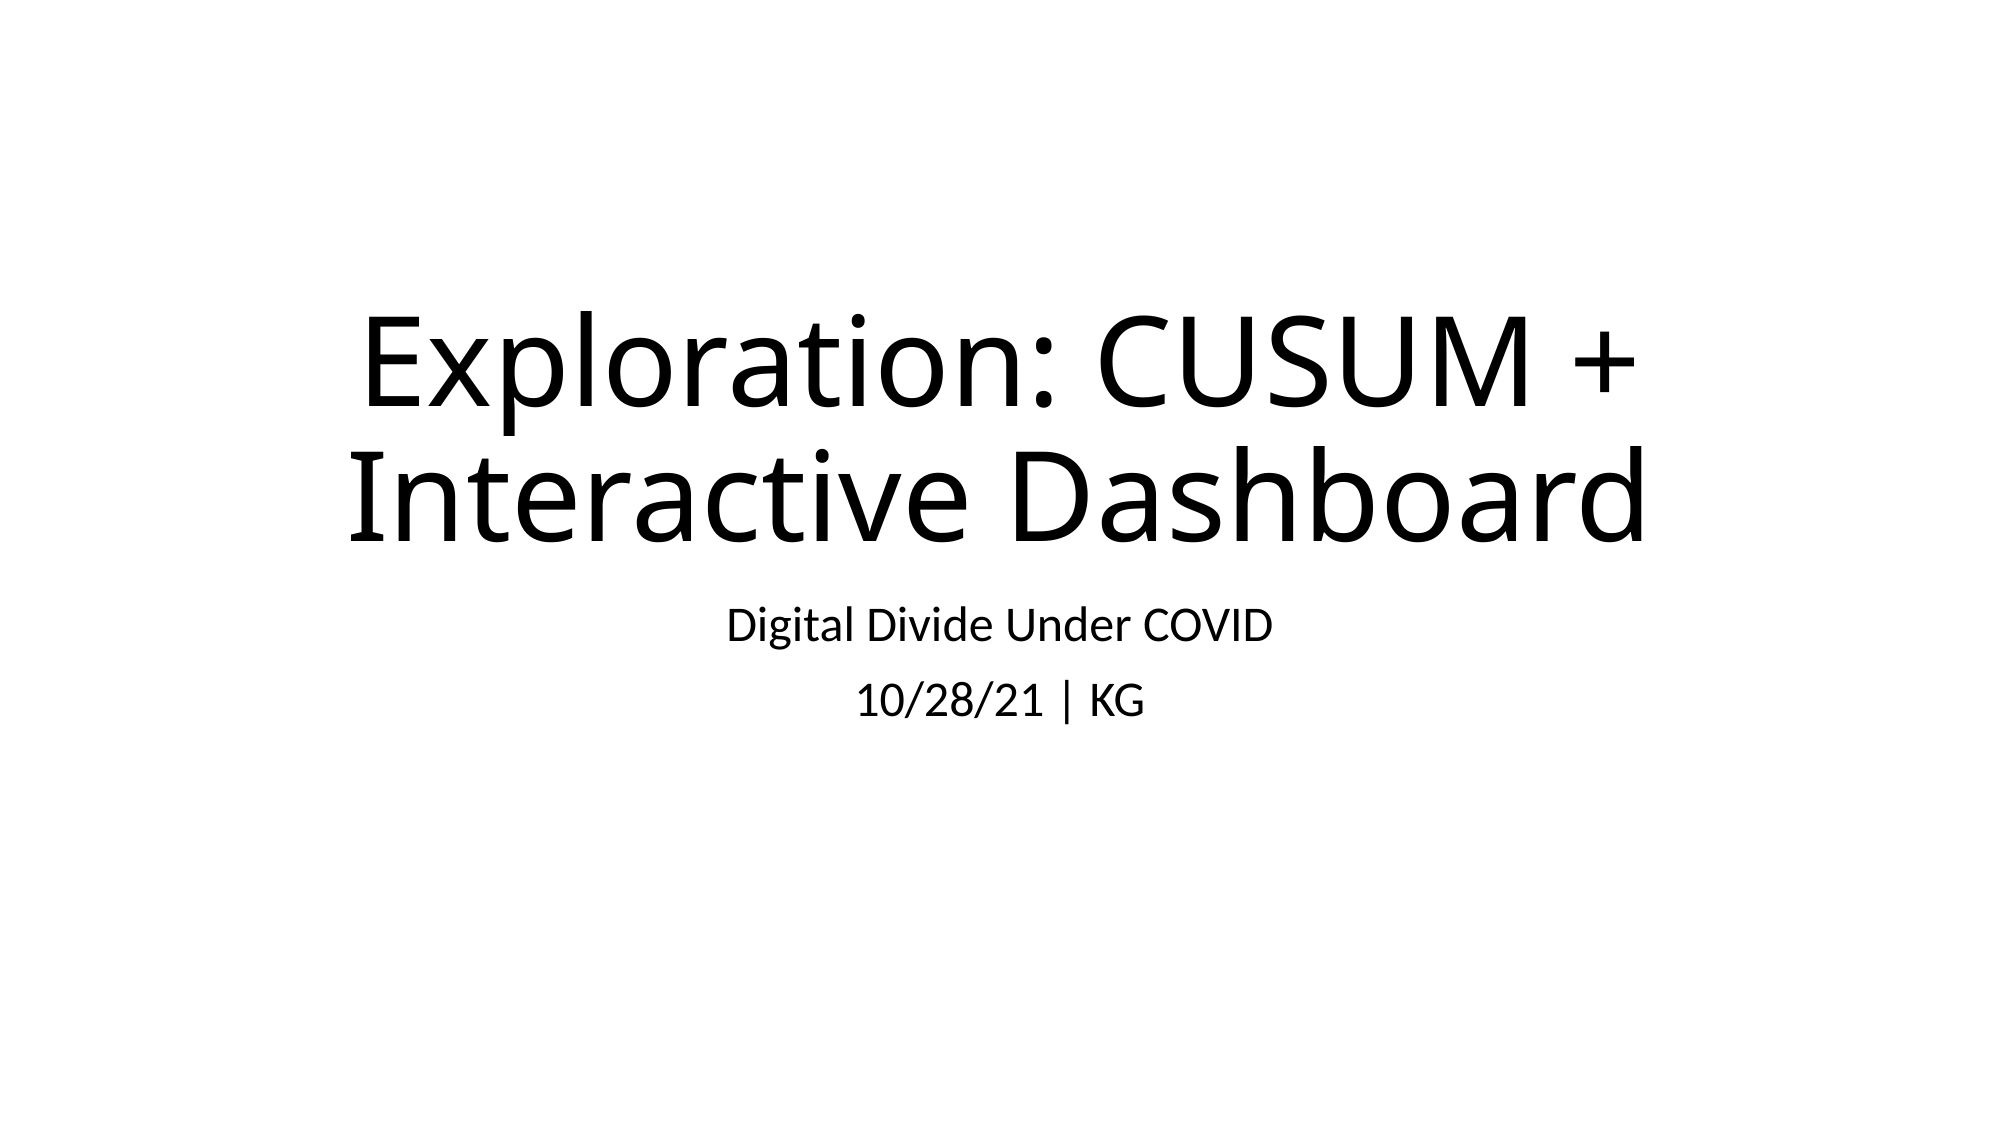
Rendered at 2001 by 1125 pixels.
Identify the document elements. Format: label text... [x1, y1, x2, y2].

title Exploration: CUSUM + Interactive Dashboard [249, 184, 1750, 576]
subtitle Digital Divide Under COVID 10/28/21 | KG [249, 590, 1750, 863]
